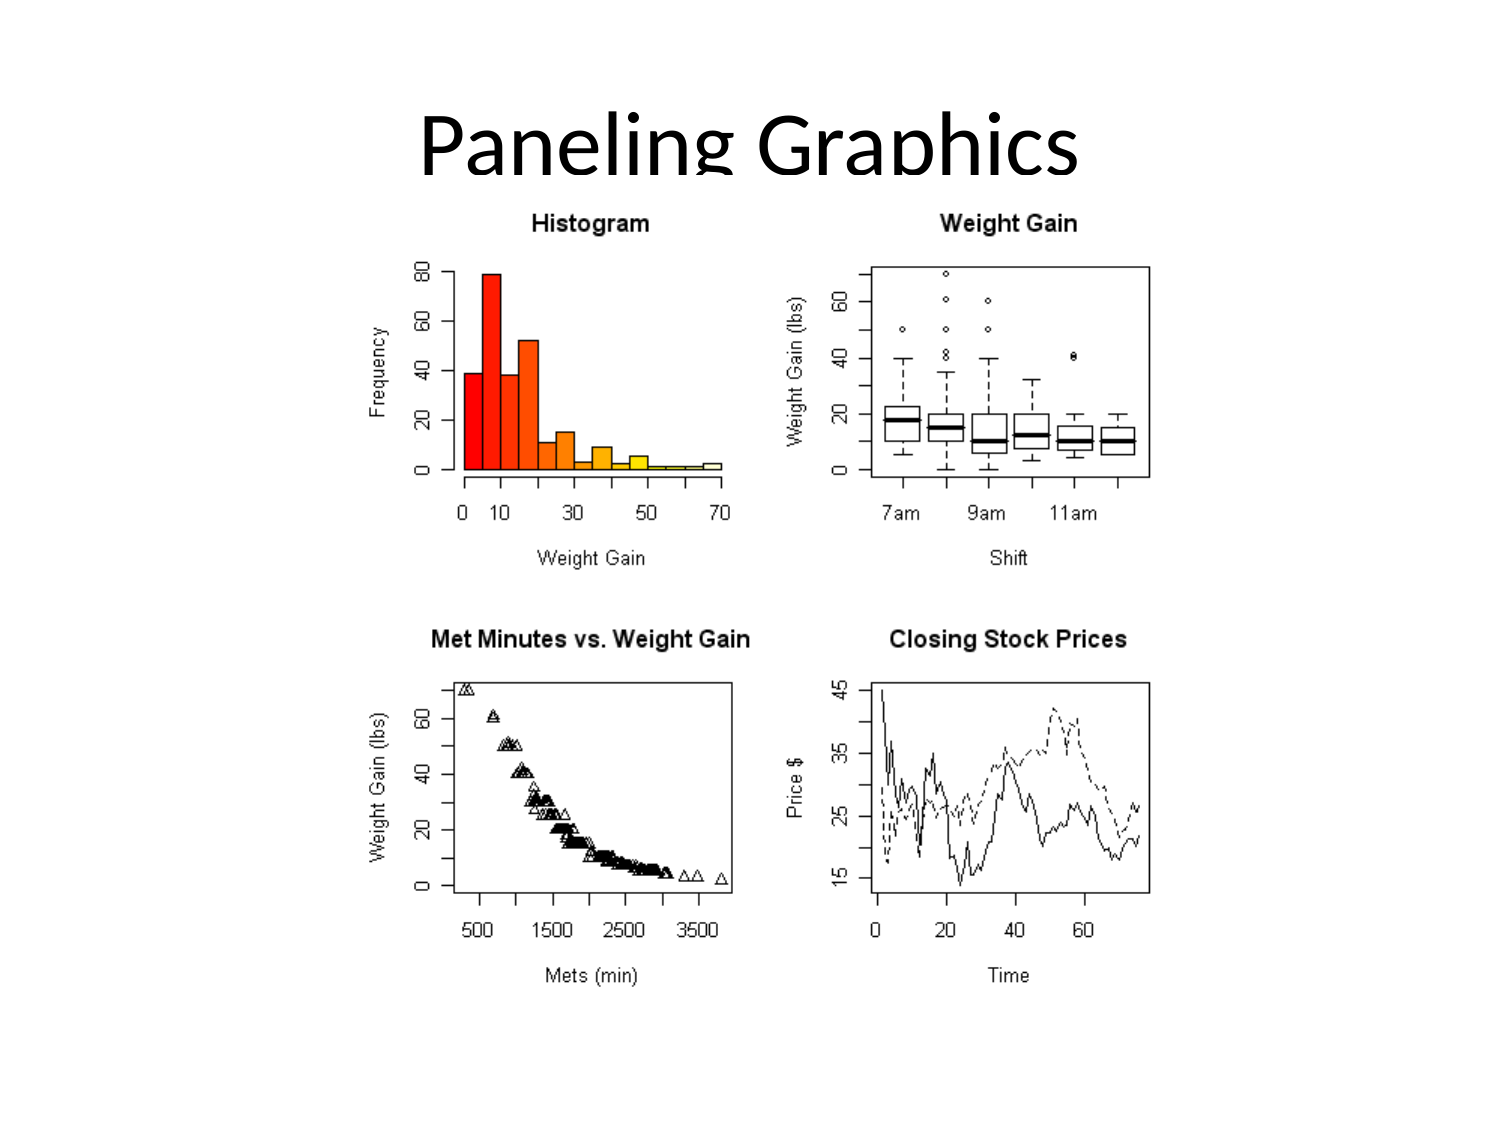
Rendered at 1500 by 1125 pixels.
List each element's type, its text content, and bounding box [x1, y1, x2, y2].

title Paneling Graphics [75, 45, 1425, 233]
picture [362, 175, 1197, 1008]
